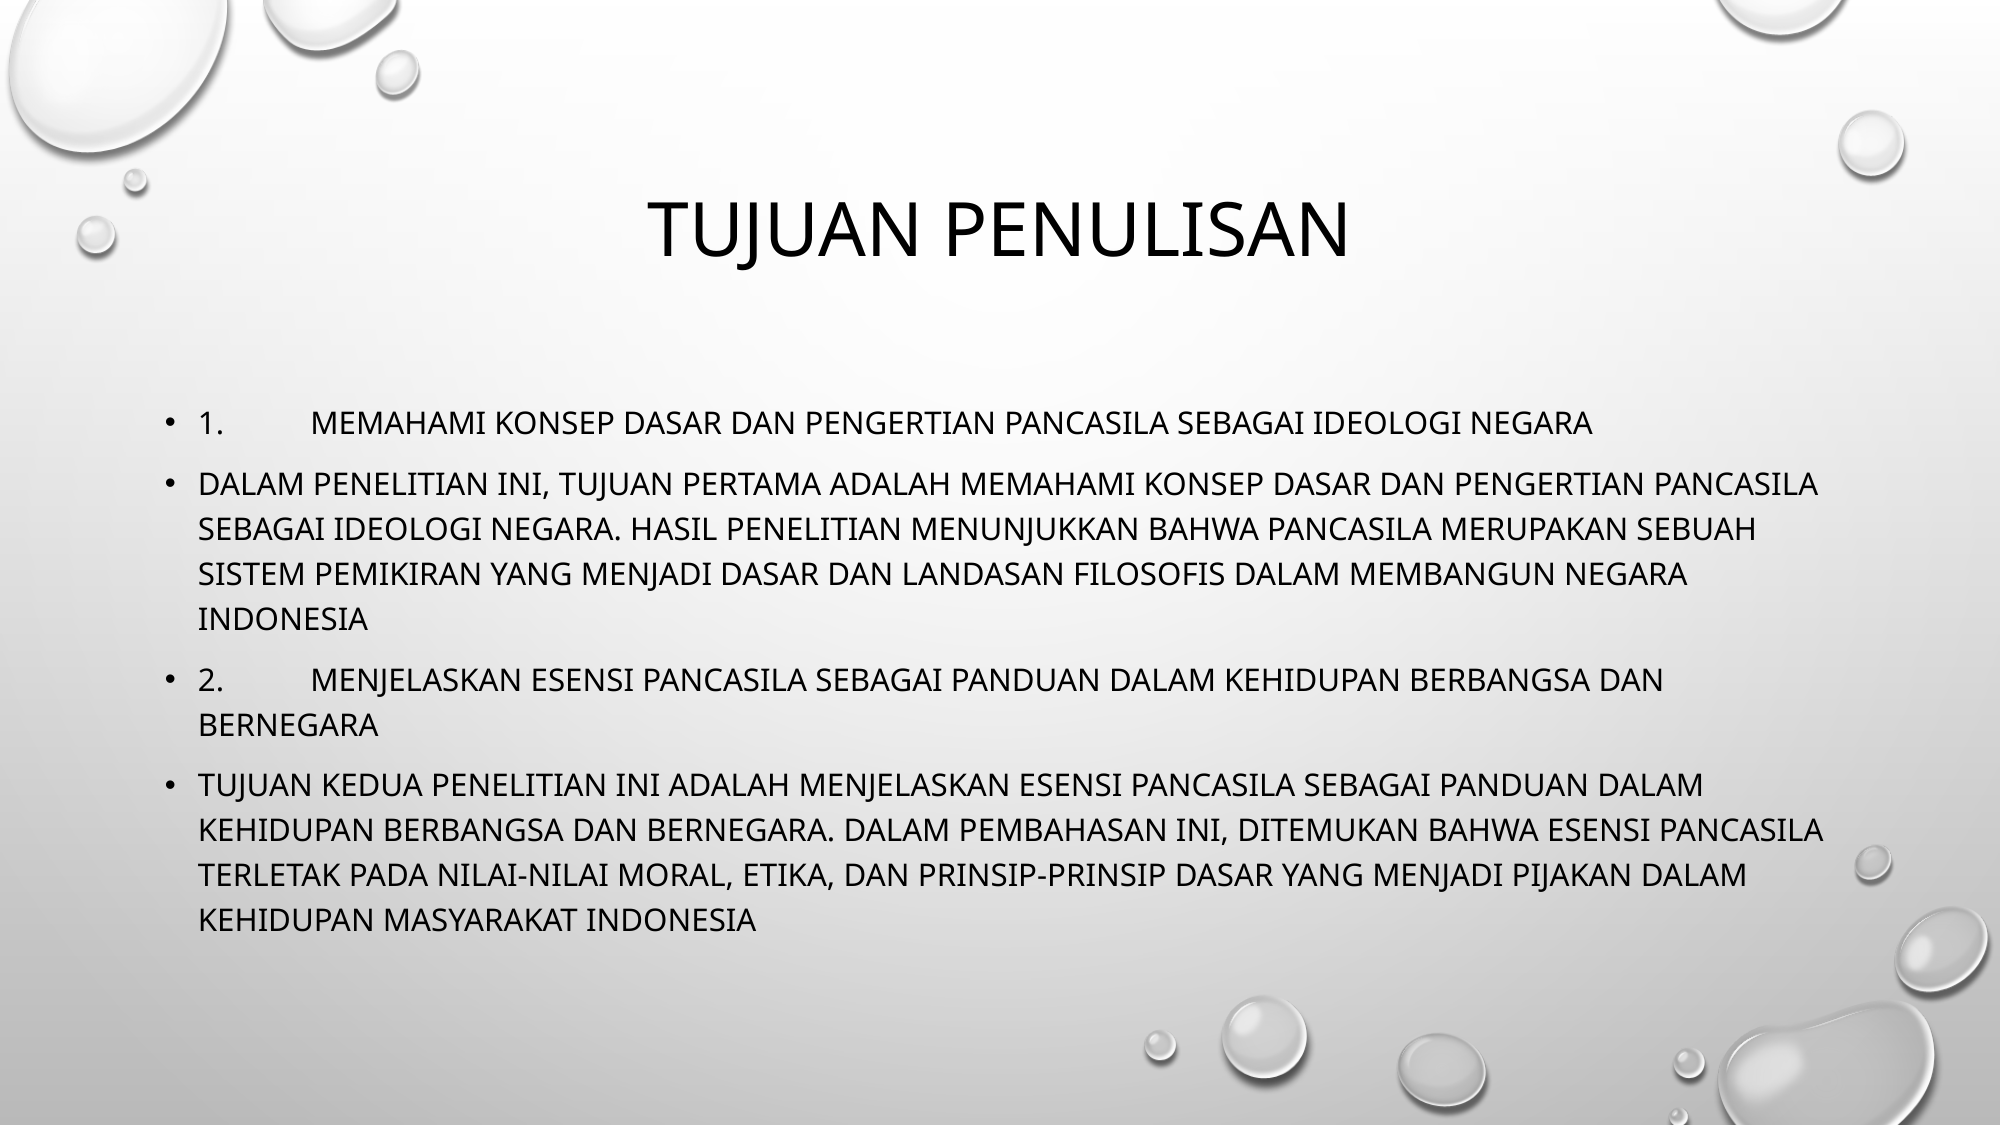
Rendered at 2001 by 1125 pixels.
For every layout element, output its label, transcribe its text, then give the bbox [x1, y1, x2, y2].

picture [0, 0, 2000, 1125]
title Tujuan Penulisan [149, 101, 1851, 364]
list 1. Memahami Konsep Dasar dan Pengertian Pancasila sebagai Ideologi Negara Dalam penelitian ini, tujuan pertama adalah memahami konsep dasar dan pengertian Pancasila sebagai ideologi negara. Hasil penelitian menunjukkan bahwa Pancasila merupakan sebuah sistem pemikiran yang menjadi dasar dan landasan filosofis dalam membangun negara Indonesia 2. Menjelaskan Esensi Pancasila sebagai Panduan dalam Kehidupan Berbangsa dan Bernegara Tujuan kedua penelitian ini adalah menjelaskan esensi Pancasila sebagai panduan dalam kehidupan berbangsa dan bernegara. Dalam pembahasan ini, ditemukan bahwa esensi Pancasila terletak pada nilai-nilai moral, etika, dan prinsip-prinsip dasar yang menjadi pijakan dalam kehidupan masyarakat Indonesia [149, 388, 1850, 950]
